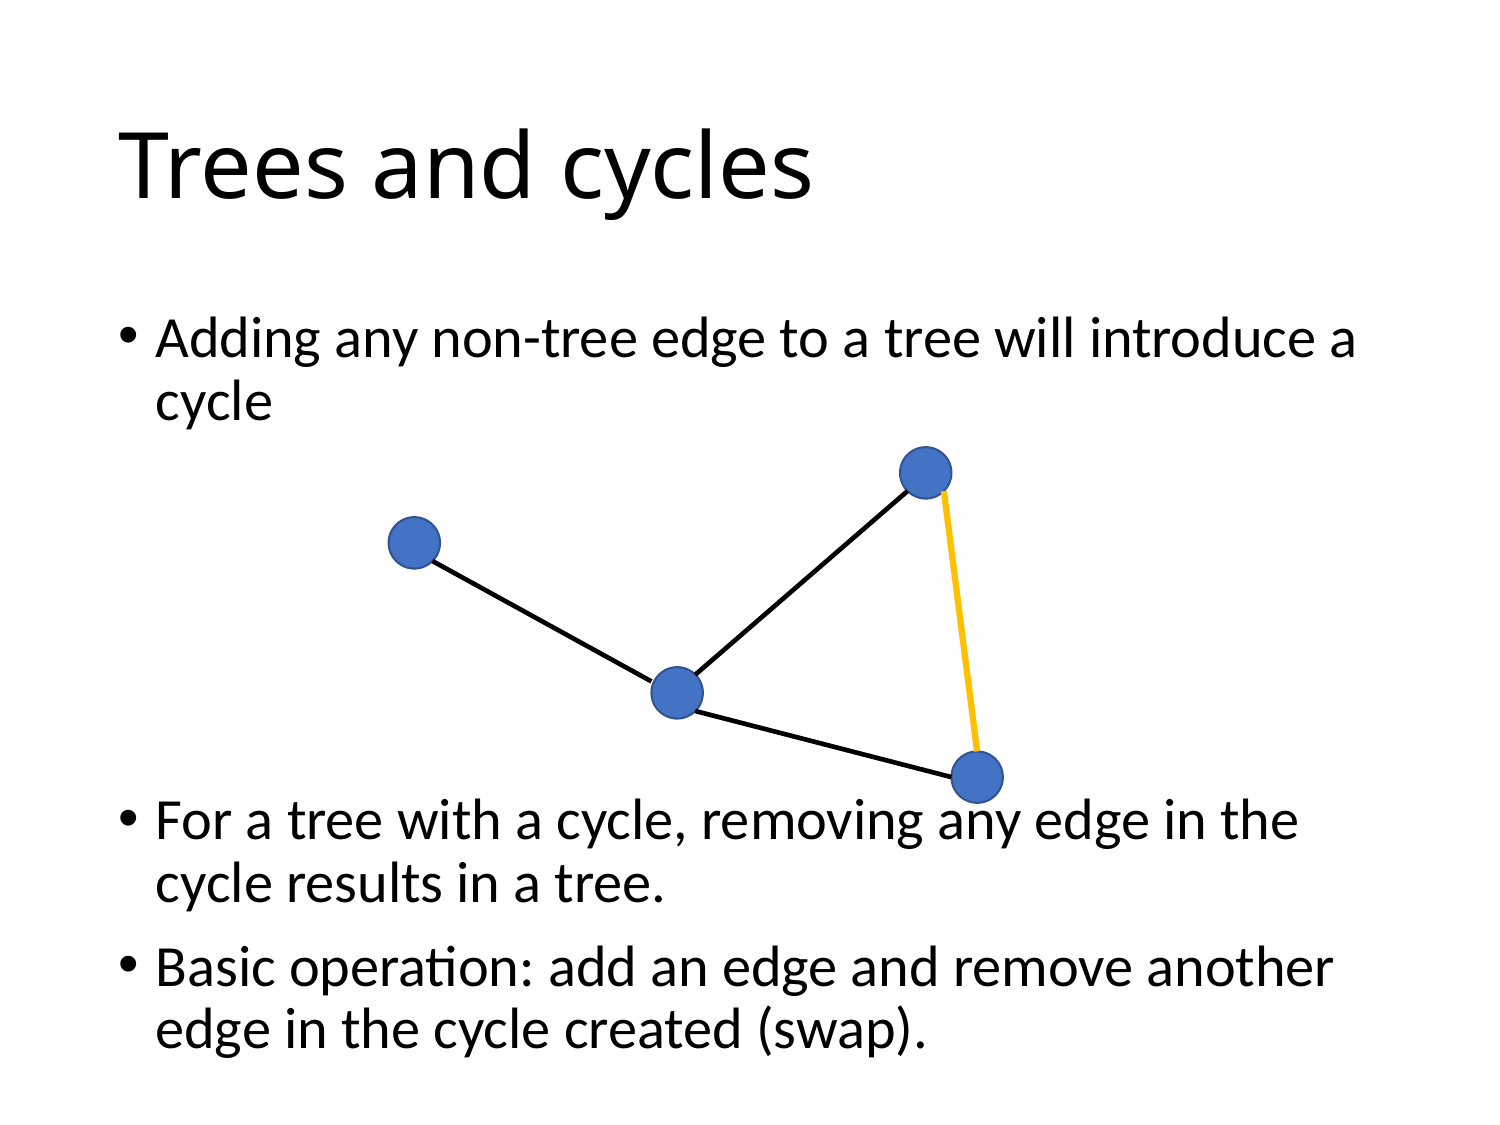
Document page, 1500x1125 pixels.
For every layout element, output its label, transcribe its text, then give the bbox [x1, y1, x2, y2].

title Trees and cycles [103, 59, 1397, 278]
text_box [943, 491, 978, 752]
text_box [950, 750, 1004, 804]
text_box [695, 490, 908, 675]
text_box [695, 710, 952, 778]
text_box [432, 560, 652, 682]
text_box [650, 666, 704, 720]
text_box [898, 446, 953, 500]
text_box [387, 516, 442, 570]
list Adding any non-tree edge to a tree will introduce a cycle For a tree with a cycle, removing any edge in the cycle results in a tree. Basic operation: add an edge and remove another edge in the cycle created (swap). [103, 299, 1397, 1095]
